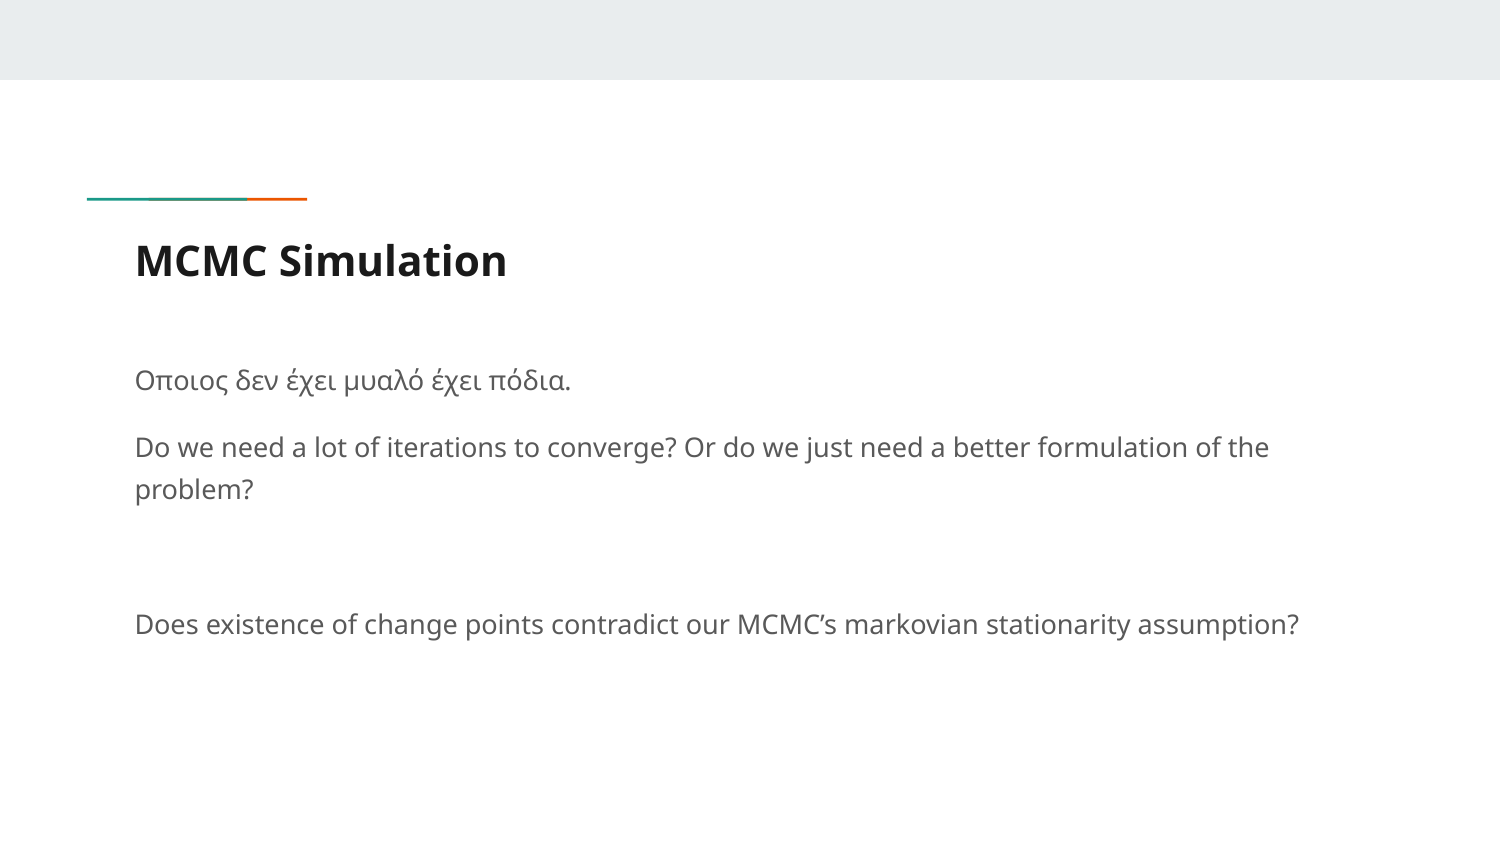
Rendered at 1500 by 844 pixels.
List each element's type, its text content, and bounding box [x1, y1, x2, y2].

list Οποιος δεν έχει μυαλό έχει πόδια. Do we need a lot of iterations to converge? Or do we just need a better formulation of the problem? Does existence of change points contradict our MCMC’s markovian stationarity assumption? [119, 341, 1381, 712]
title MCMC Simulation [119, 216, 1381, 305]
